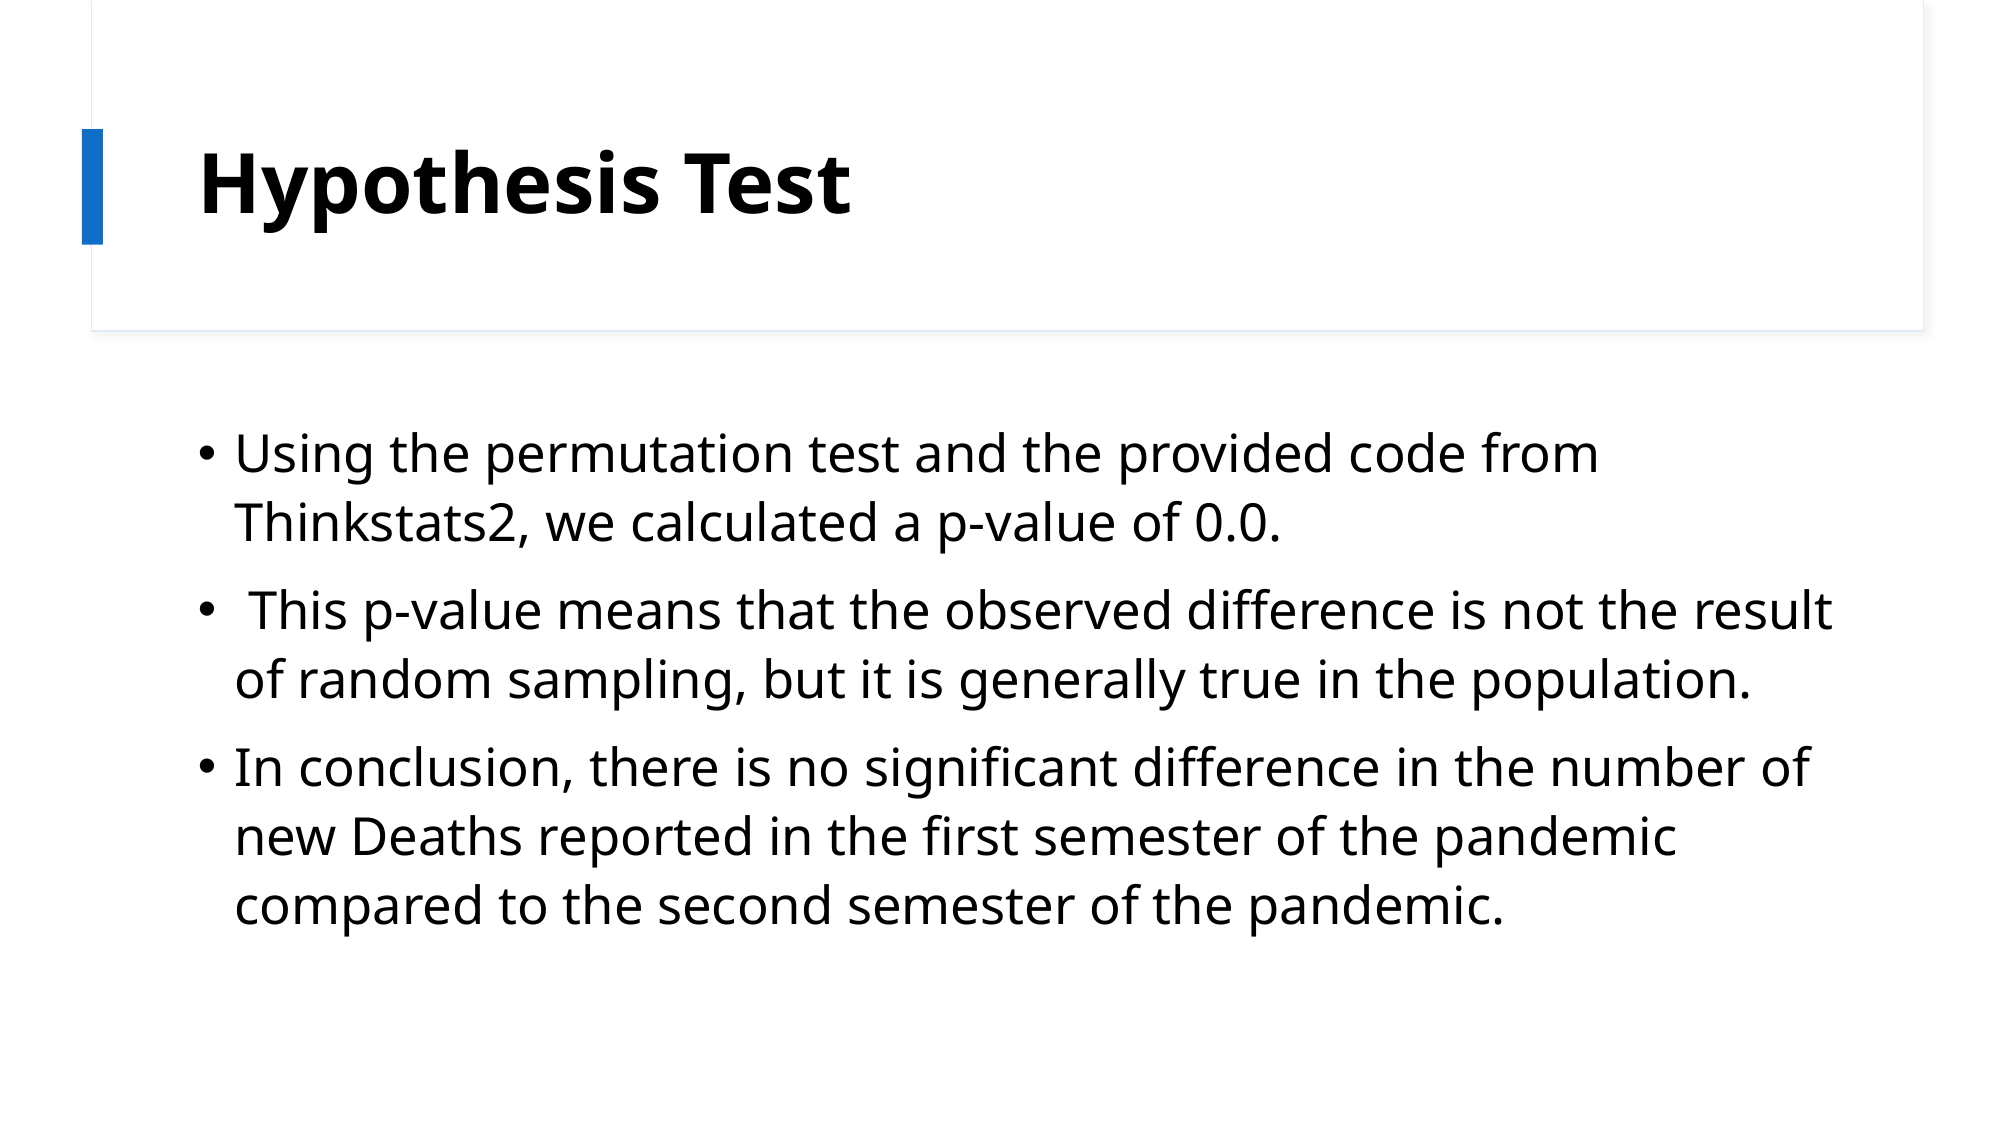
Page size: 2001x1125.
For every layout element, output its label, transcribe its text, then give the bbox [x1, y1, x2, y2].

list Using the permutation test and the provided code from Thinkstats2, we calculated a p-value of 0.0. This p-value means that the observed difference is not the result of random sampling, but it is generally true in the population. In conclusion, there is no significant difference in the number of new Deaths reported in the first semester of the pandemic compared to the second semester of the pandemic. [183, 406, 1851, 1013]
title Hypothesis Test [183, 90, 1851, 284]
